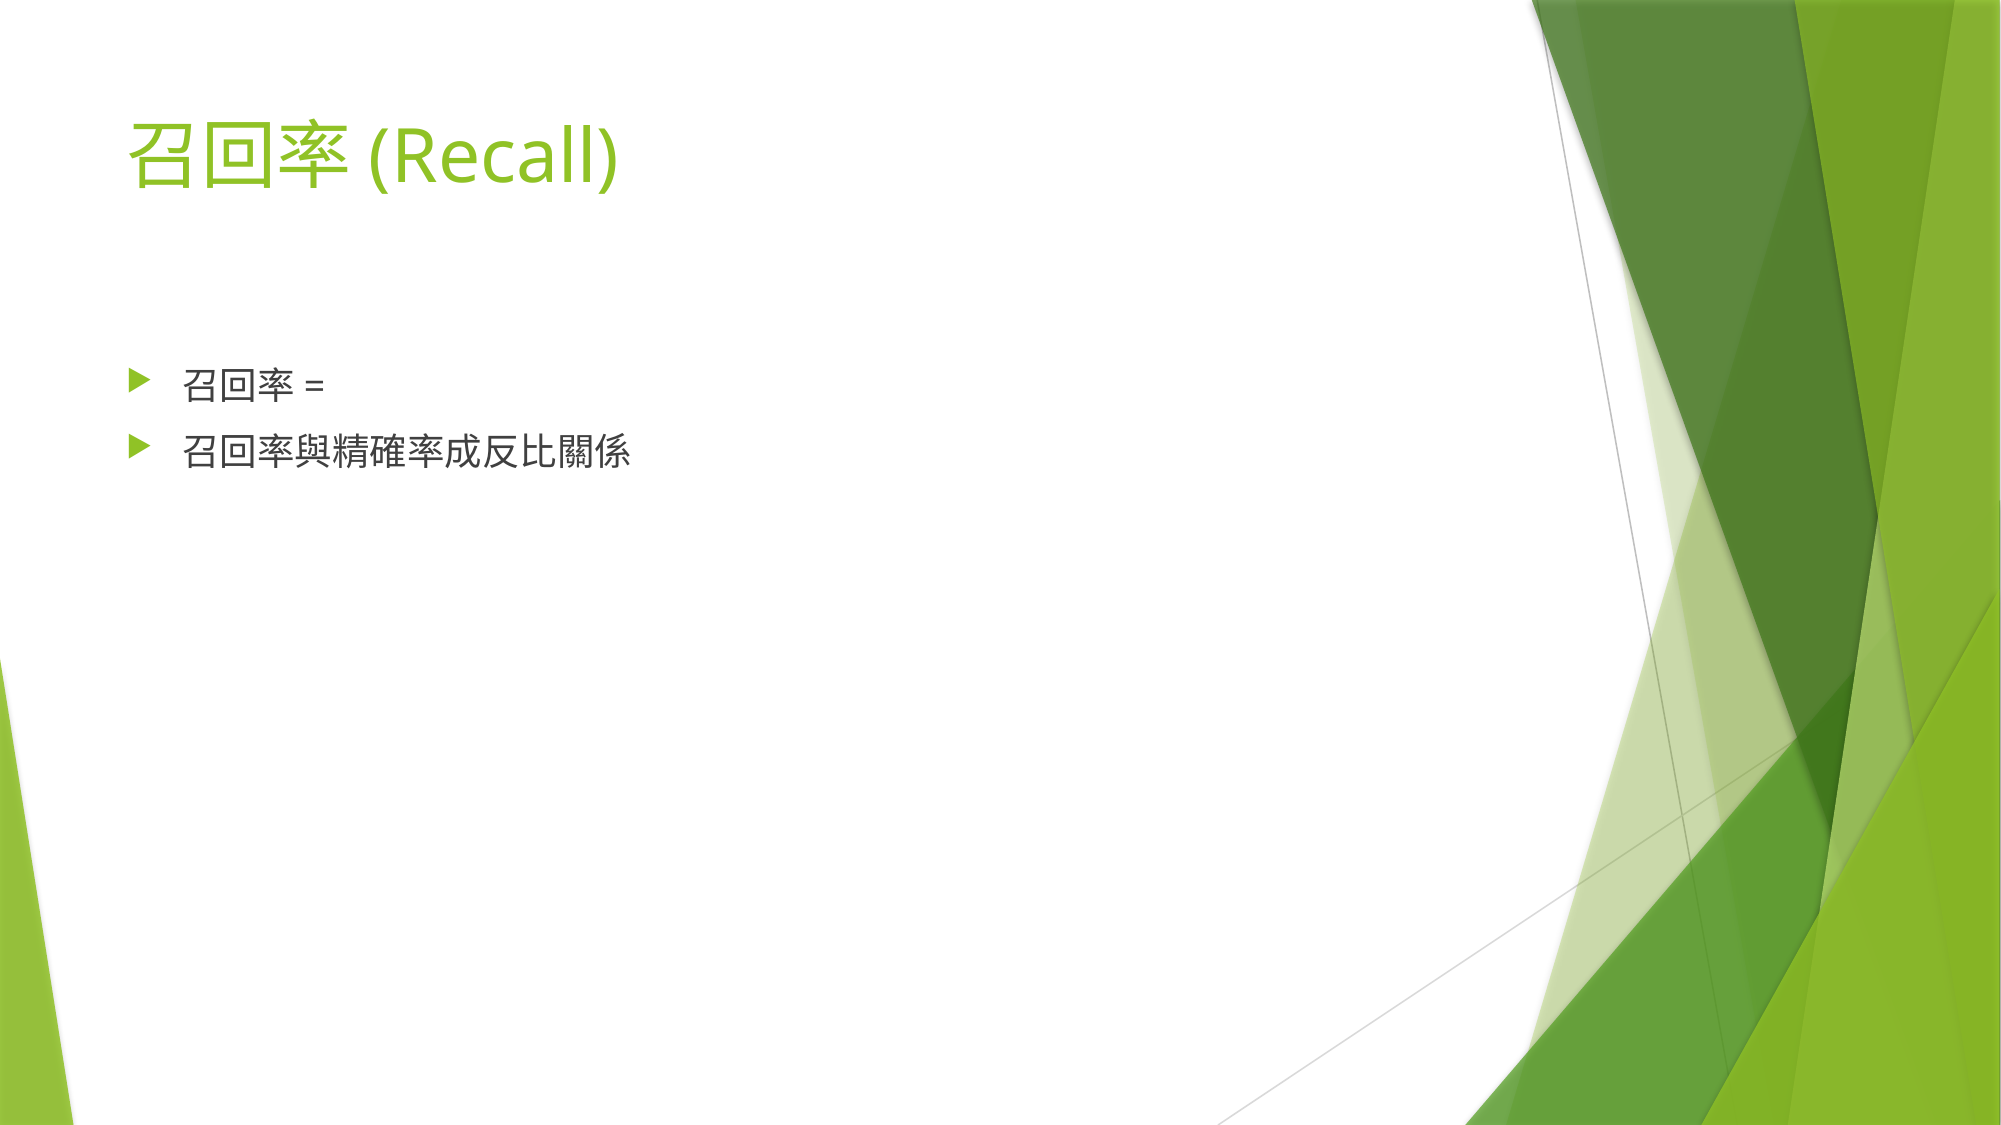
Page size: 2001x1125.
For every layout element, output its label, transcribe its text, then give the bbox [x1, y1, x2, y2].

title 召回率(Recall) [111, 99, 1522, 317]
